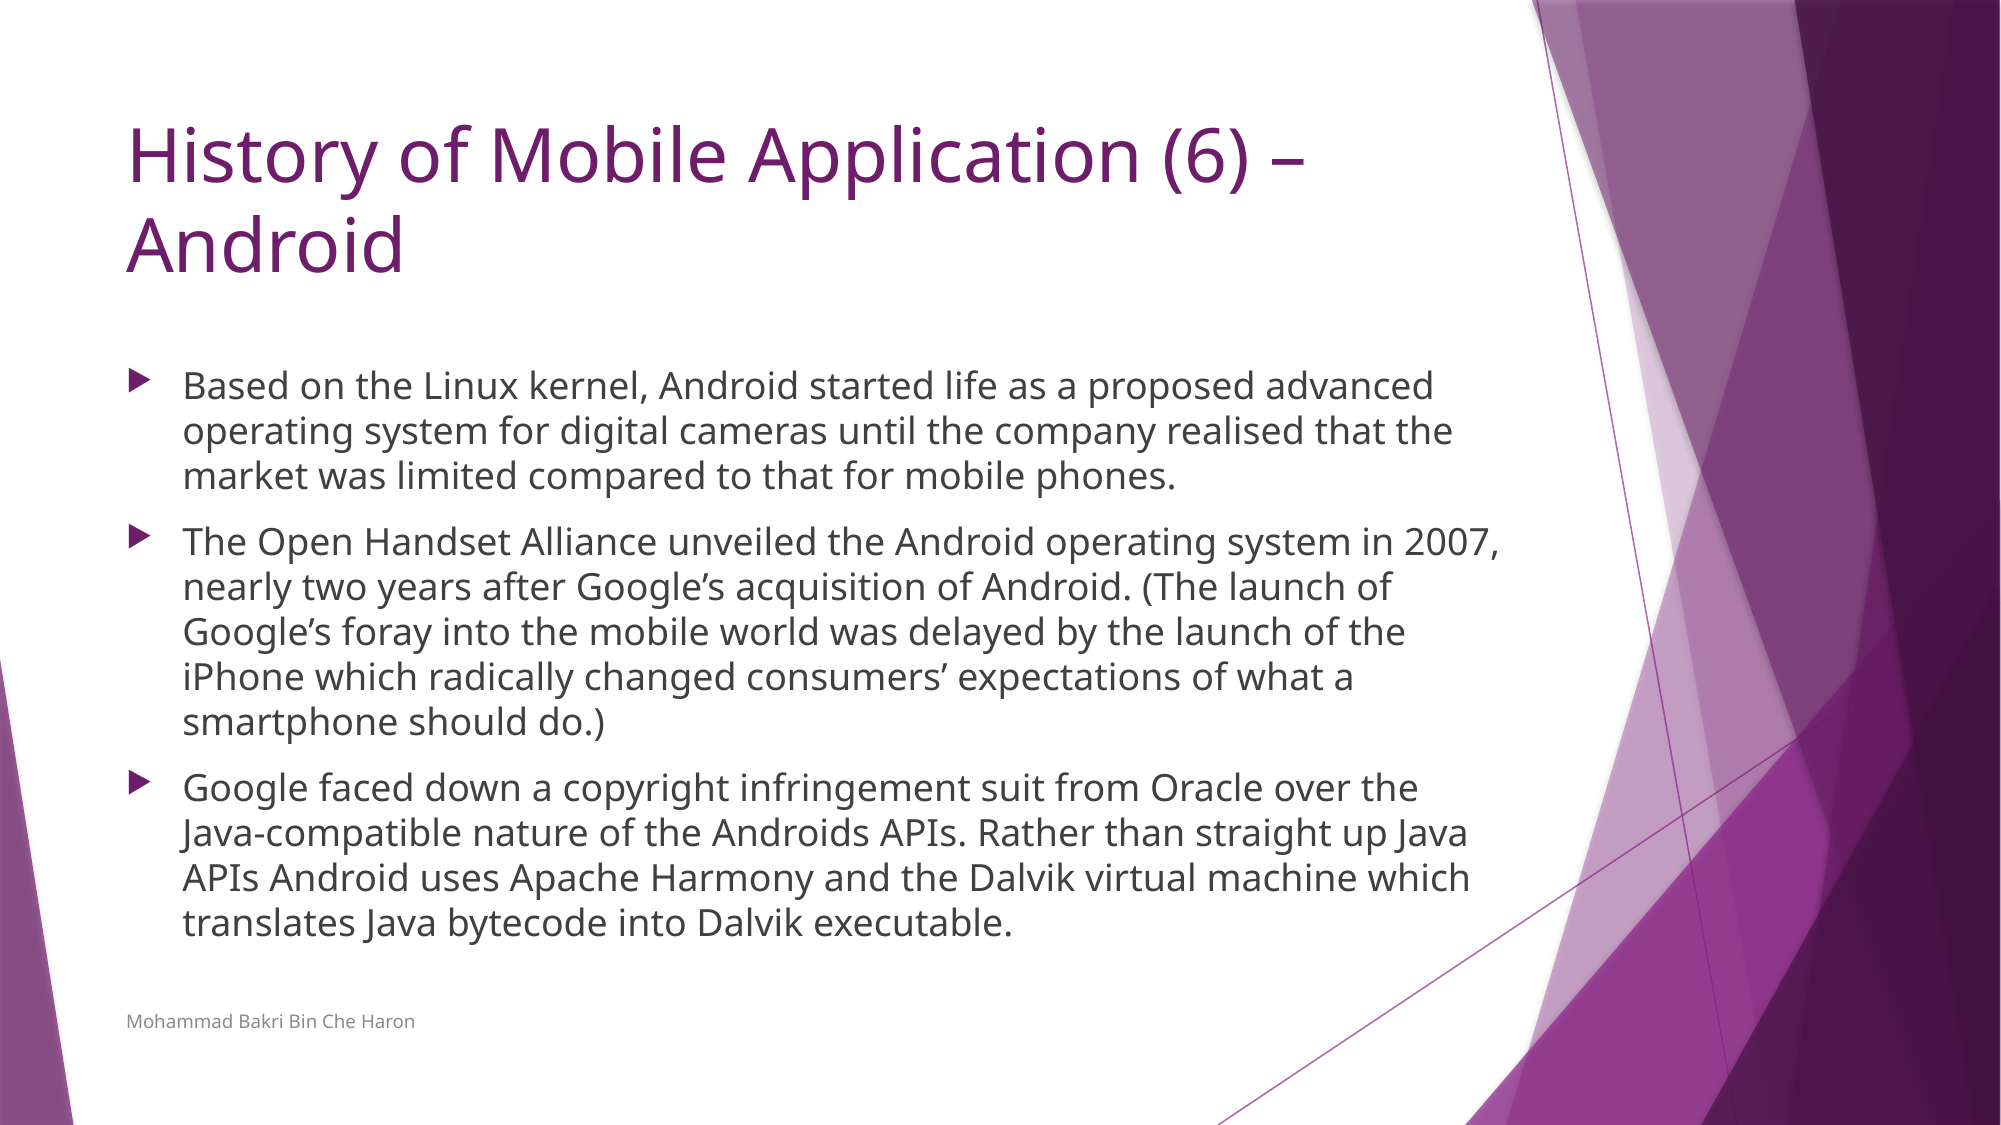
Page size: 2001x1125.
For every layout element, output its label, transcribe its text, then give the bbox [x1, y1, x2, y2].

title History of Mobile Application (6) – Android [111, 99, 1522, 317]
footer Mohammad Bakri Bin Che Haron [111, 991, 1145, 1051]
list Based on the Linux kernel, Android started life as a proposed advanced operating system for digital cameras until the company realised that the market was limited compared to that for mobile phones. The Open Handset Alliance unveiled the Android operating system in 2007, nearly two years after Google’s acquisition of Android. (The launch of Google’s foray into the mobile world was delayed by the launch of the iPhone which radically changed consumers’ expectations of what a smartphone should do.) Google faced down a copyright infringement suit from Oracle over the Java-compatible nature of the Androids APIs. Rather than straight up Java APIs Android uses Apache Harmony and the Dalvik virtual machine which translates Java bytecode into Dalvik executable. [111, 354, 1522, 992]
